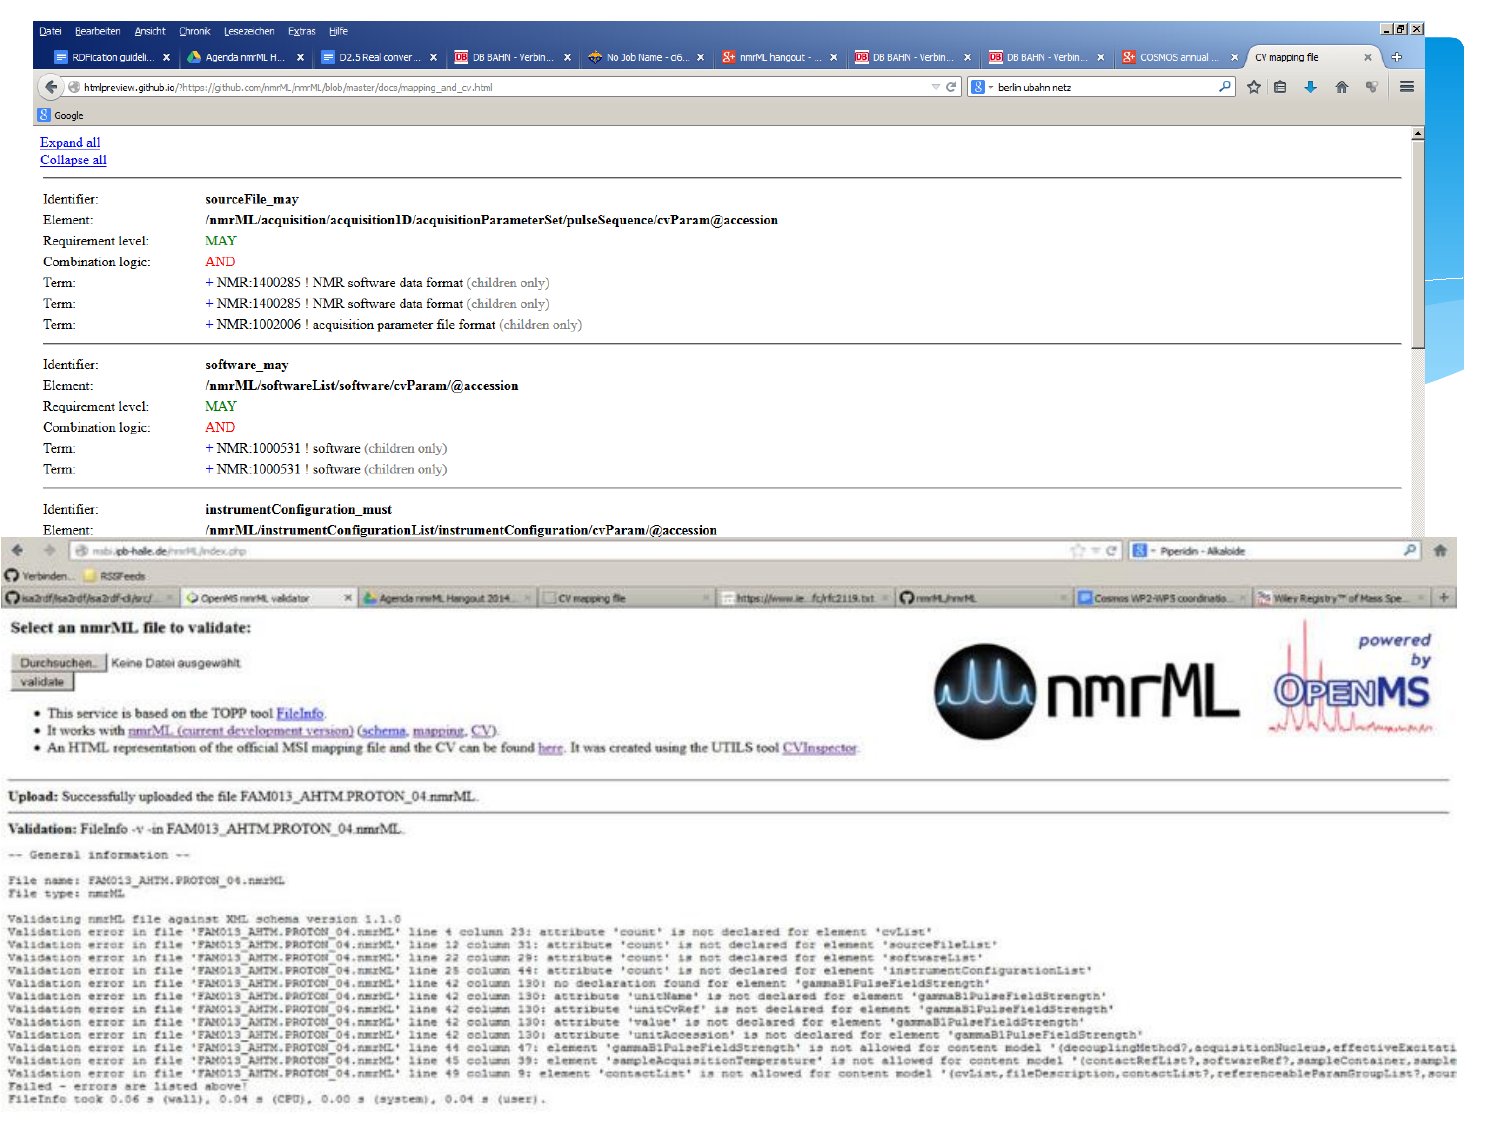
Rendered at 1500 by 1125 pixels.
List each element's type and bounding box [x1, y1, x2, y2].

list [1, 537, 1457, 1125]
picture [32, 21, 1426, 537]
